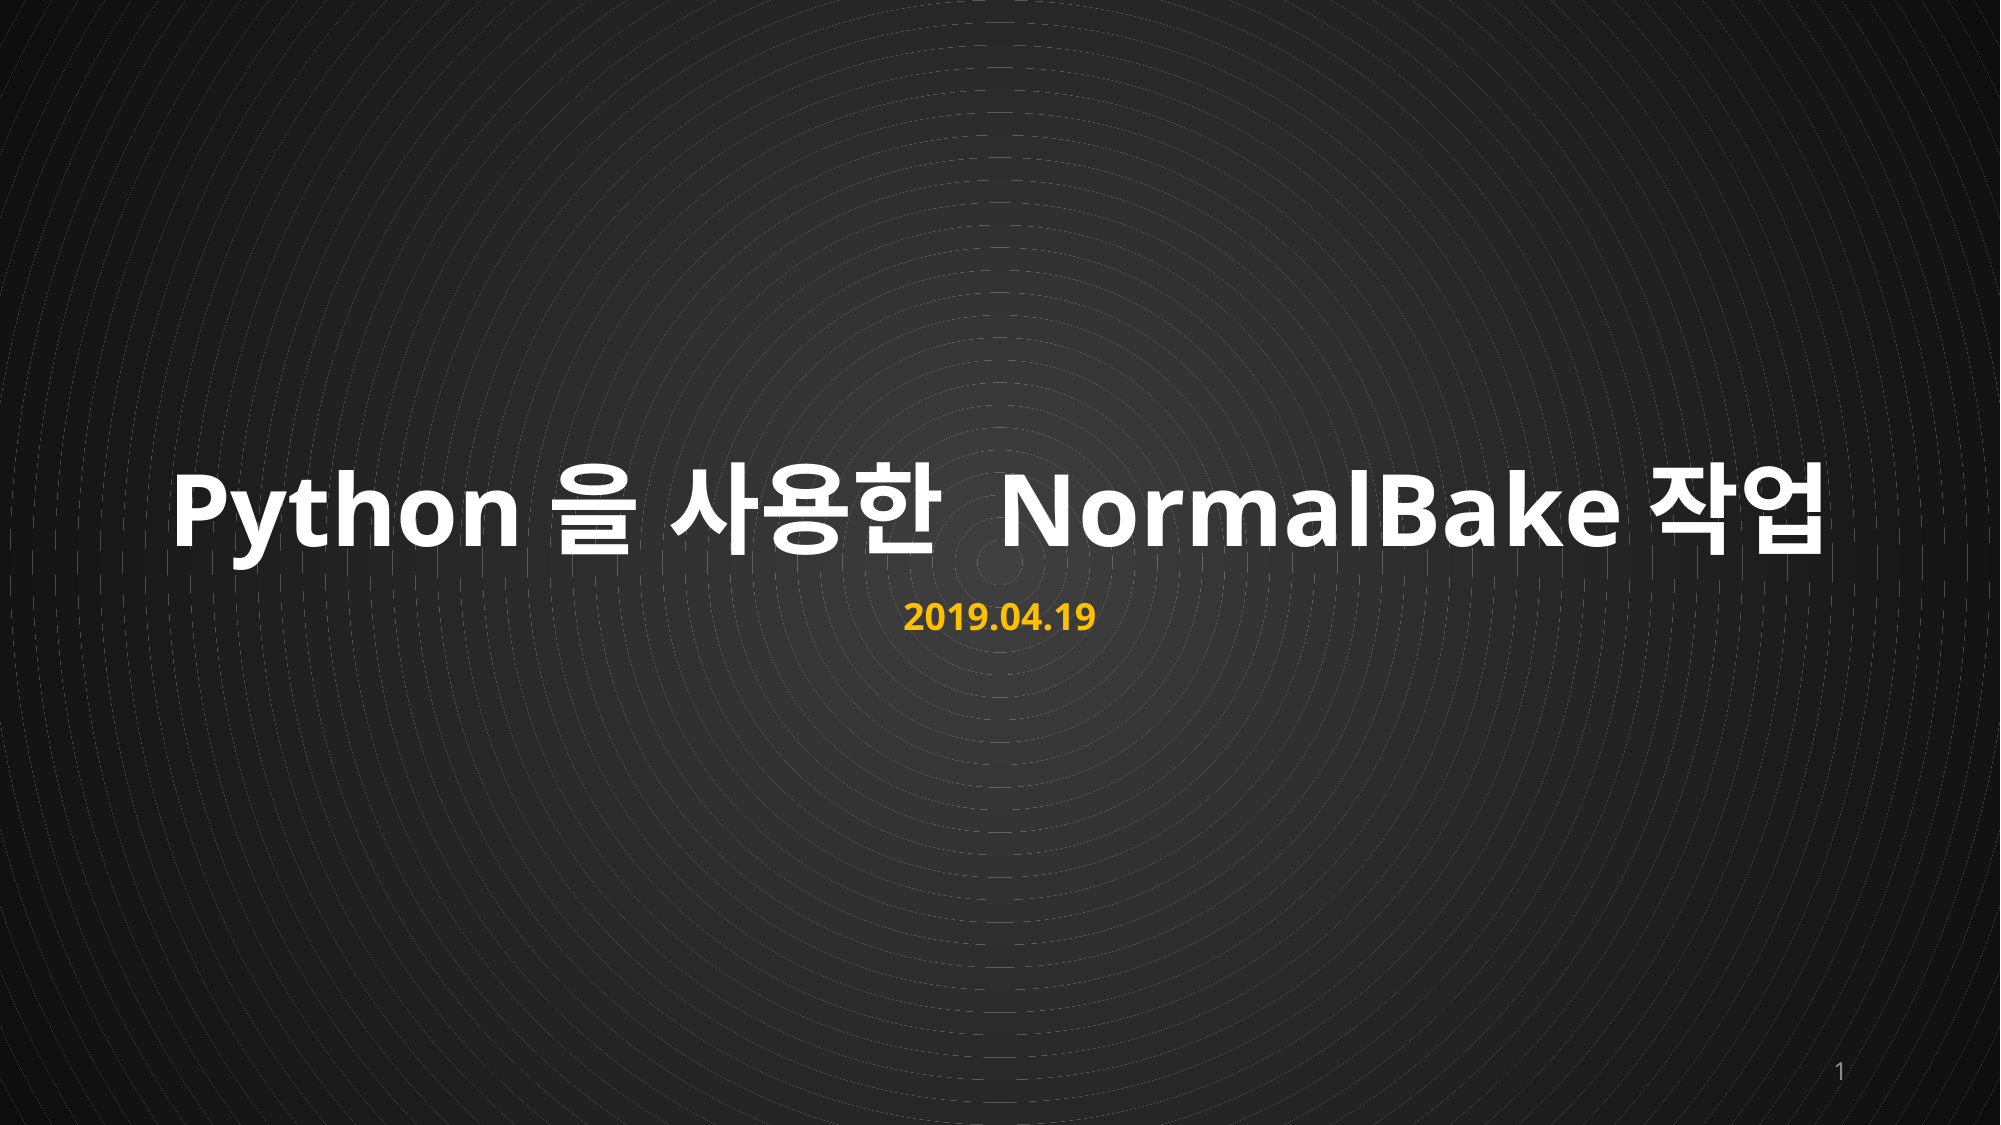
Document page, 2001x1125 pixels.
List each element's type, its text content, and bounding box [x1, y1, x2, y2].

slide_number 1 [1412, 1042, 1863, 1103]
title Python을 사용한 NormalBake작업 [85, 399, 1915, 576]
subtitle 2019.04.19 [249, 590, 1750, 863]
